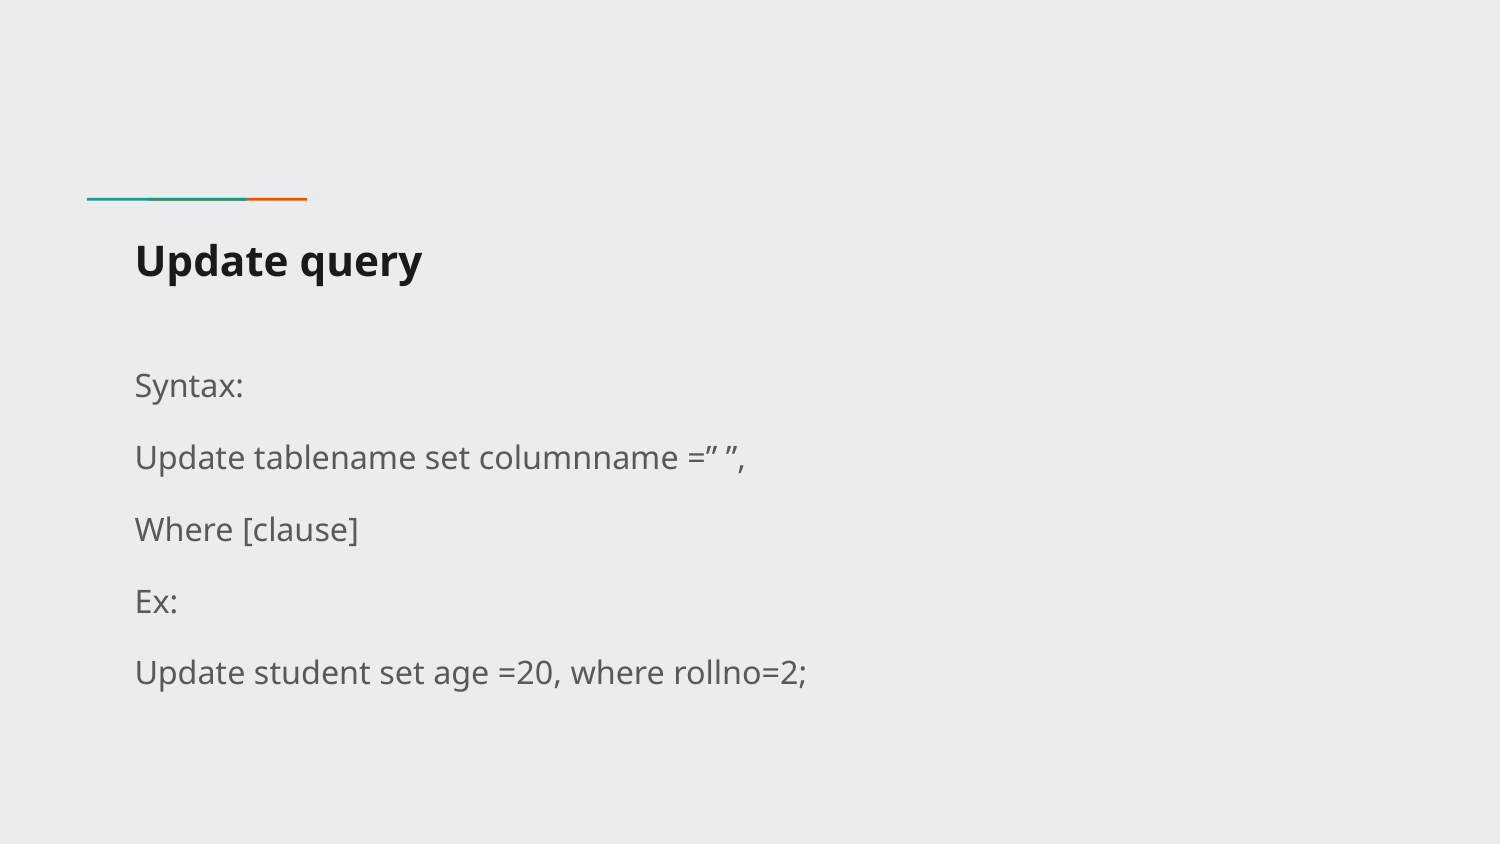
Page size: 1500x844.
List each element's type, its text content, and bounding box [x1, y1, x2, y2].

title Update query [119, 216, 1381, 305]
list Syntax: Update tablename set columnname =” ”, Where [clause] Ex: Update student set age =20, where rollno=2; [119, 341, 1381, 712]
